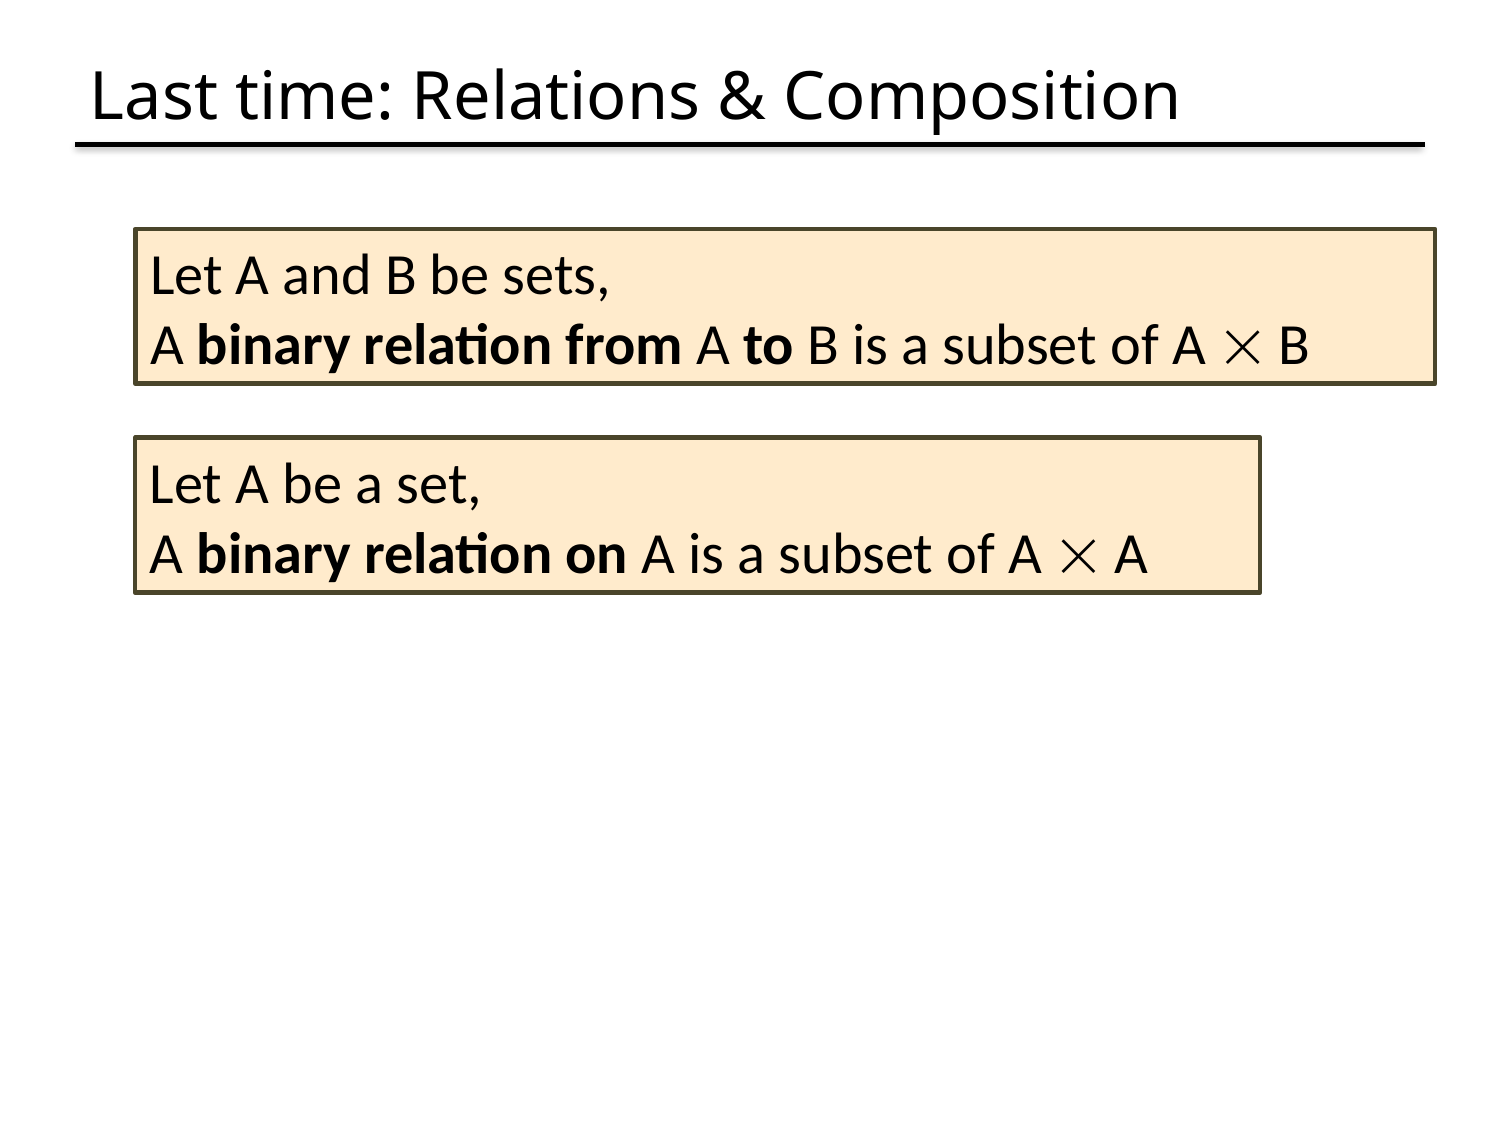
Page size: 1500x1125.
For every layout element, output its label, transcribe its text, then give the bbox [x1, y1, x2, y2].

title Last time: Relations & Composition [75, 45, 1425, 145]
text_box Let A and B be sets, A binary relation from A to B is a subset of A  B [135, 229, 1436, 384]
text_box Let A be a set, A binary relation on A is a subset of A  A [135, 437, 1261, 593]
